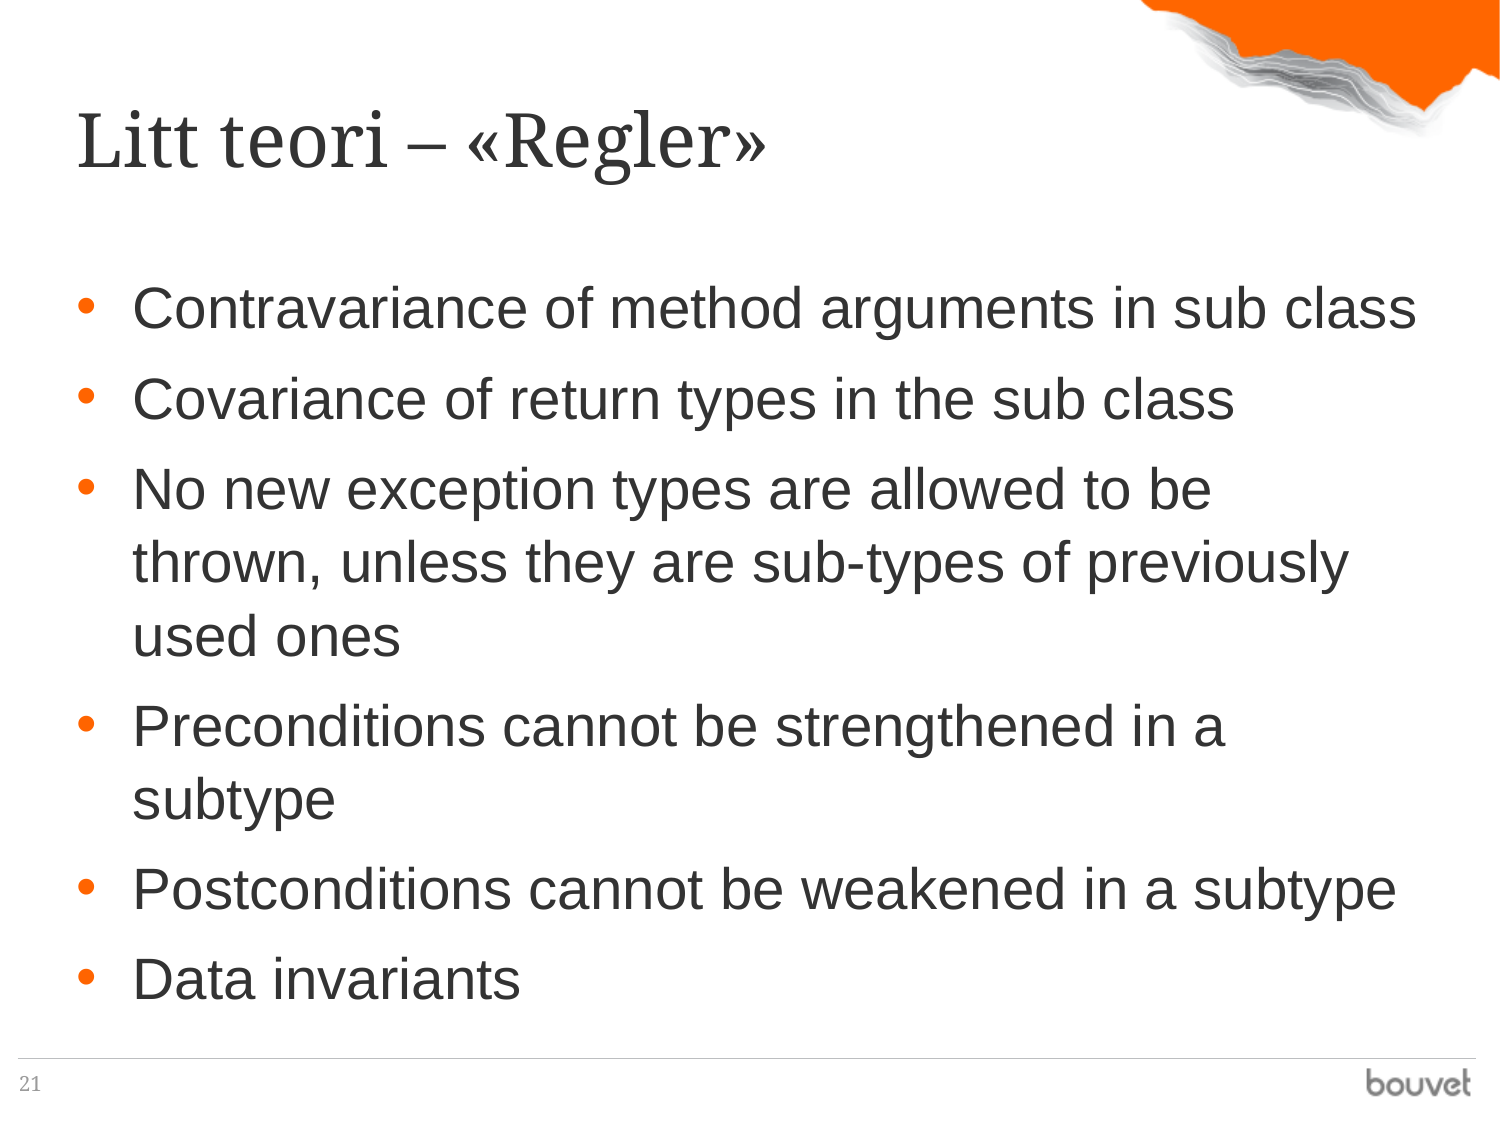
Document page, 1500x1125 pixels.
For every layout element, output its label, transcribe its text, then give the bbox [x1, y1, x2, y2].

slide_number ‹#› [18, 1070, 65, 1101]
picture [1124, 0, 1500, 146]
list Contravariance of method arguments in sub class Covariance of return types in the sub class No new exception types are allowed to be thrown, unless they are sub-types of previously used ones Preconditions cannot be strengthened in a subtype Postconditions cannot be weakened in a subtype Data invariants [76, 267, 1421, 1024]
title Litt teori – «Regler» [76, 78, 1421, 204]
picture [1364, 1064, 1478, 1101]
